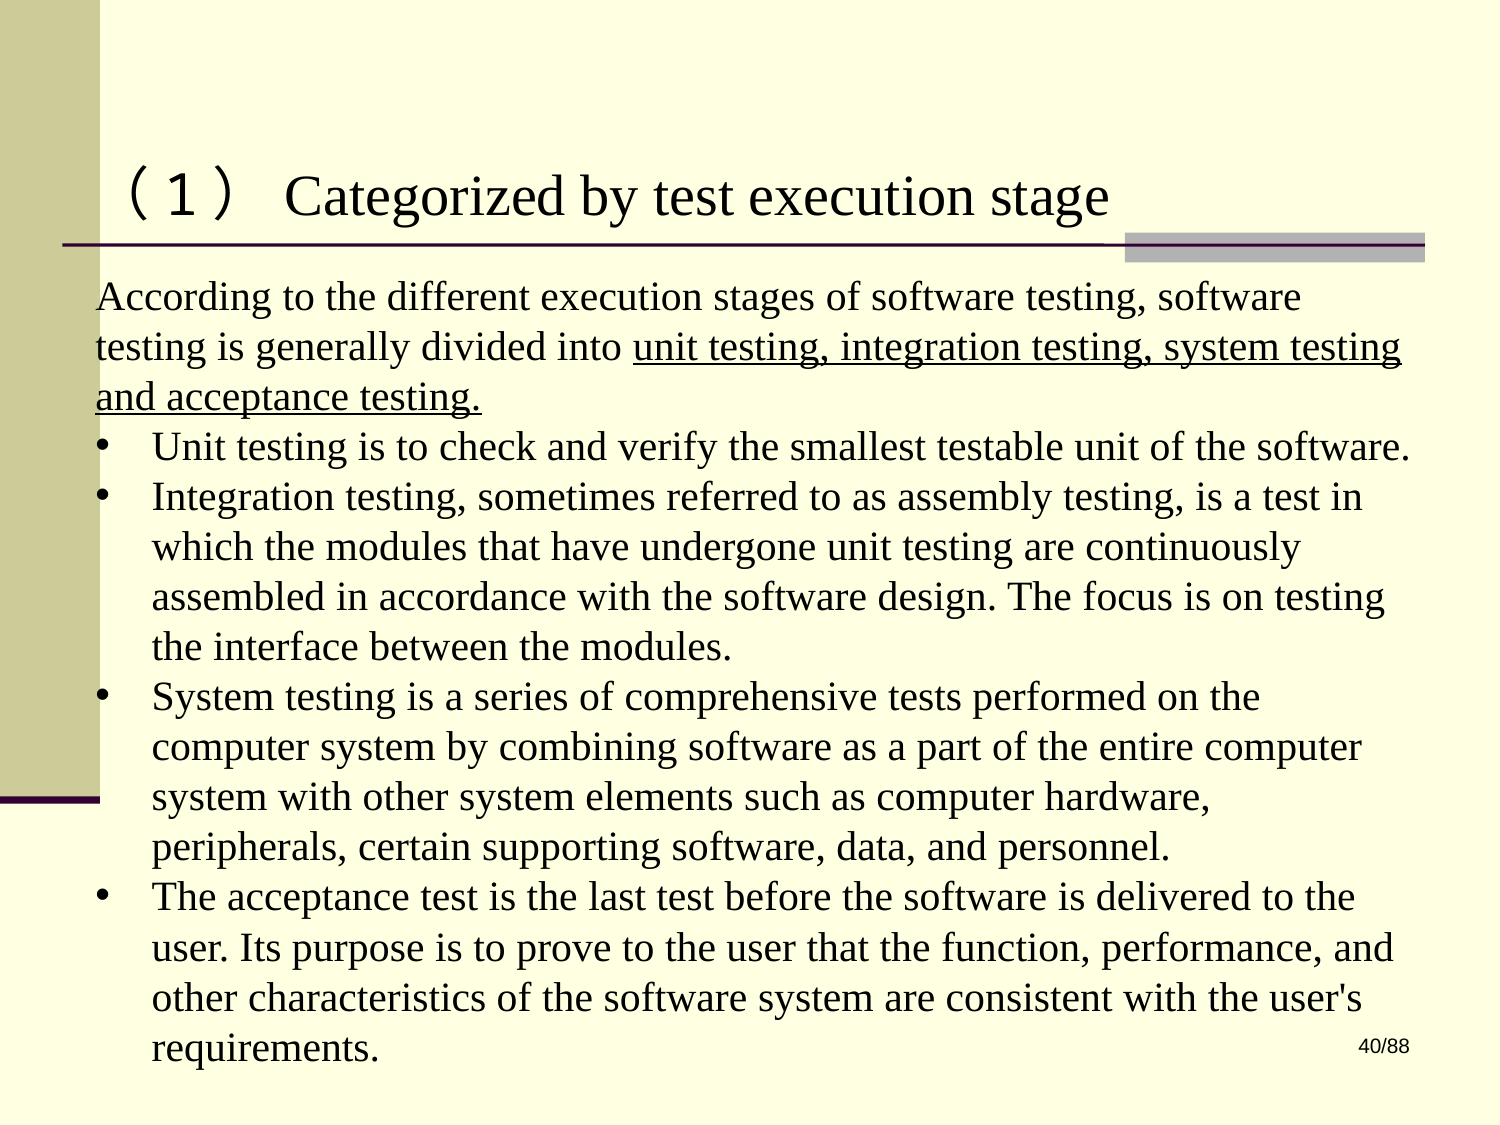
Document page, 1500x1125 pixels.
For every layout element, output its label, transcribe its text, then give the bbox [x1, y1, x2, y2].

slide_number 40/88 [1112, 1025, 1425, 1100]
text_box According to the different execution stages of software testing, software testing is generally divided into unit testing, integration testing, system testing and acceptance testing. Unit testing is to check and verify the smallest testable unit of the software. Integration testing, sometimes referred to as assembly testing, is a test in which the modules that have undergone unit testing are continuously assembled in accordance with the software design. The focus is on testing the interface between the modules. System testing is a series of comprehensive tests performed on the computer system by combining software as a part of the entire computer system with other system elements such as computer hardware, peripherals, certain supporting software, data, and personnel. The acceptance test is the last test before the software is delivered to the user. Its purpose is to prove to the user that the function, performance, and other characteristics of the software system are consistent with the user's requirements. [80, 261, 1428, 1125]
text_box （1）Categorized by test execution stage [76, 149, 1317, 235]
